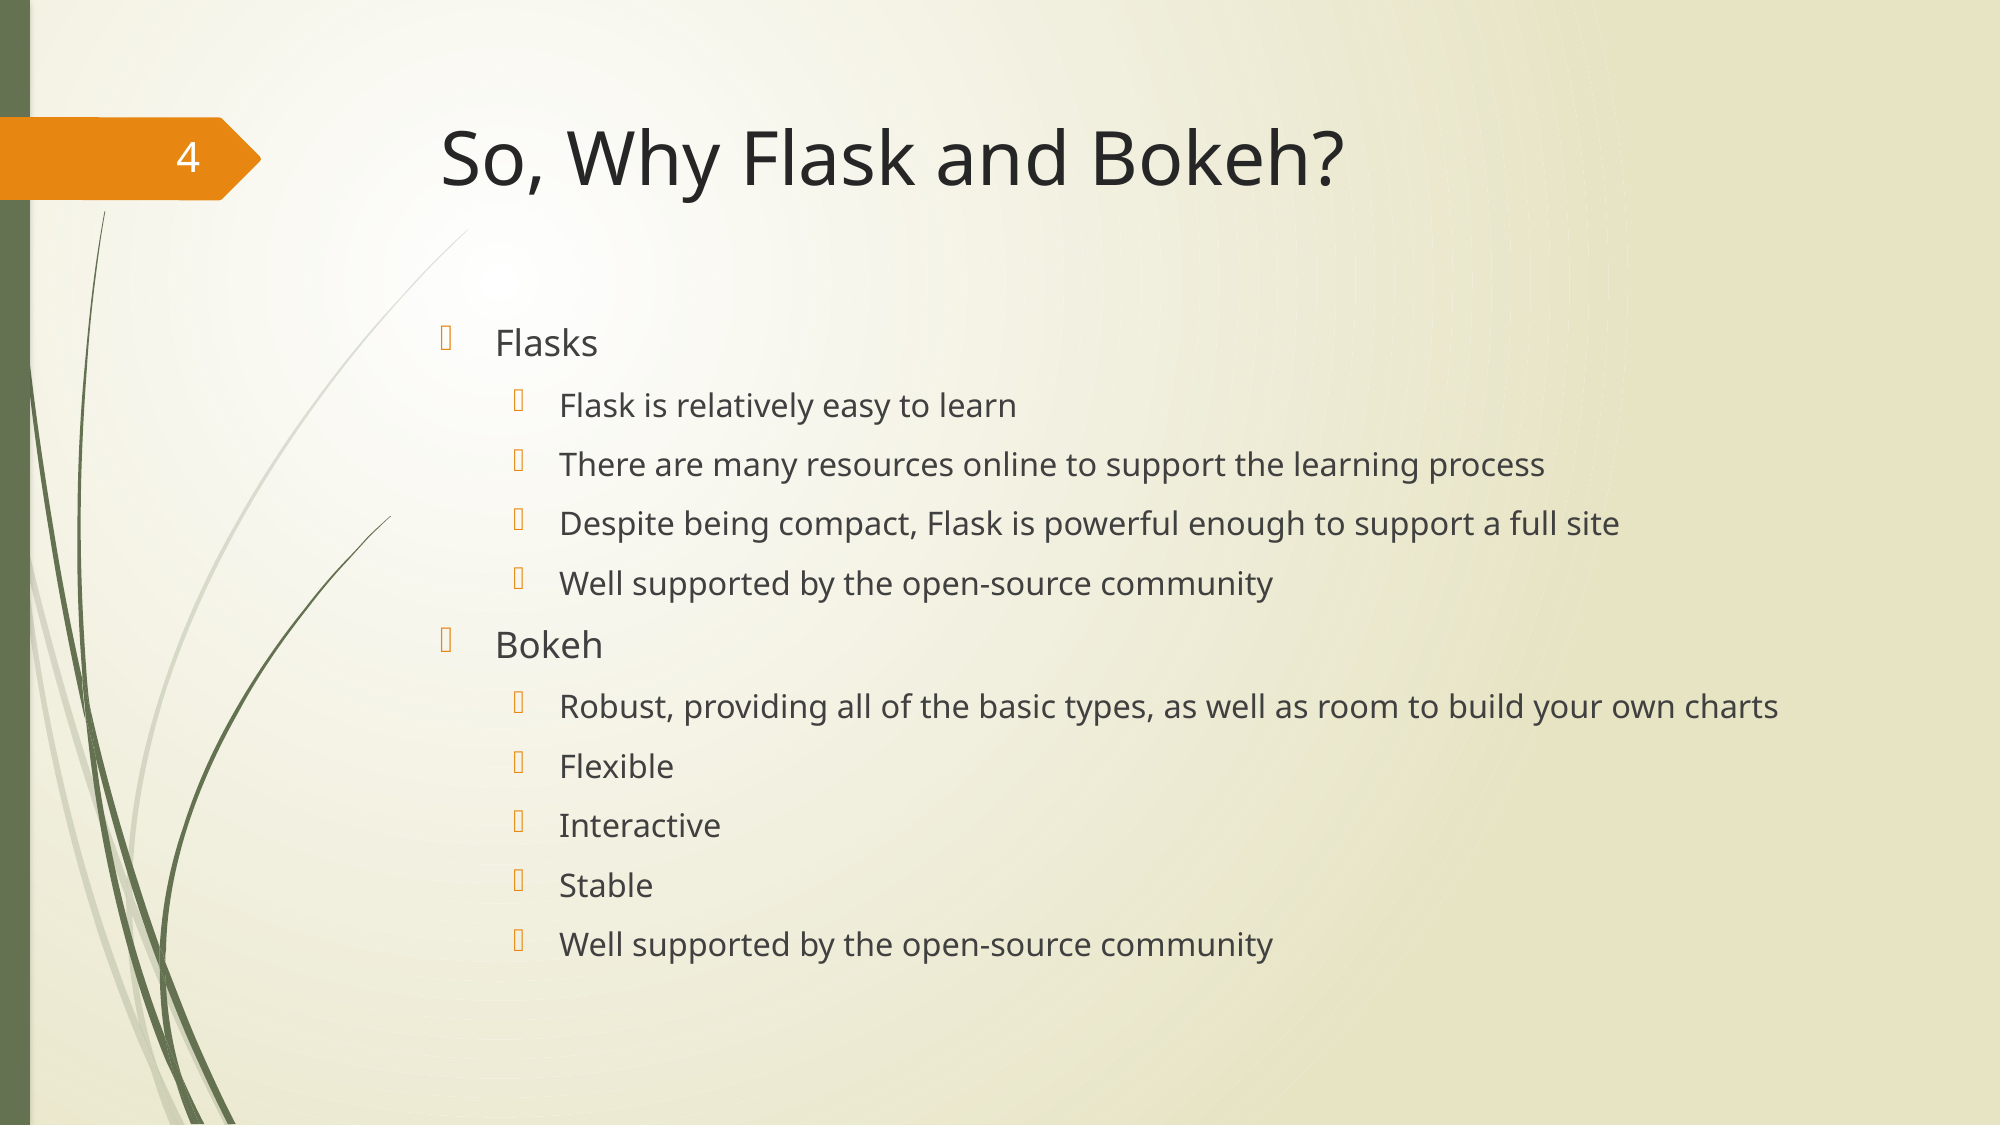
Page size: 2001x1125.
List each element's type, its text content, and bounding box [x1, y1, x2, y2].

slide_number 4 [87, 129, 216, 190]
title So, Why Flask and Bokeh? [425, 102, 1888, 312]
list Flasks Flask is relatively easy to learn There are many resources online to support the learning process Despite being compact, Flask is powerful enough to support a full site Well supported by the open-source community Bokeh Robust, providing all of the basic types, as well as room to build your own charts Flexible Interactive Stable Well supported by the open-source community [424, 312, 1888, 977]
